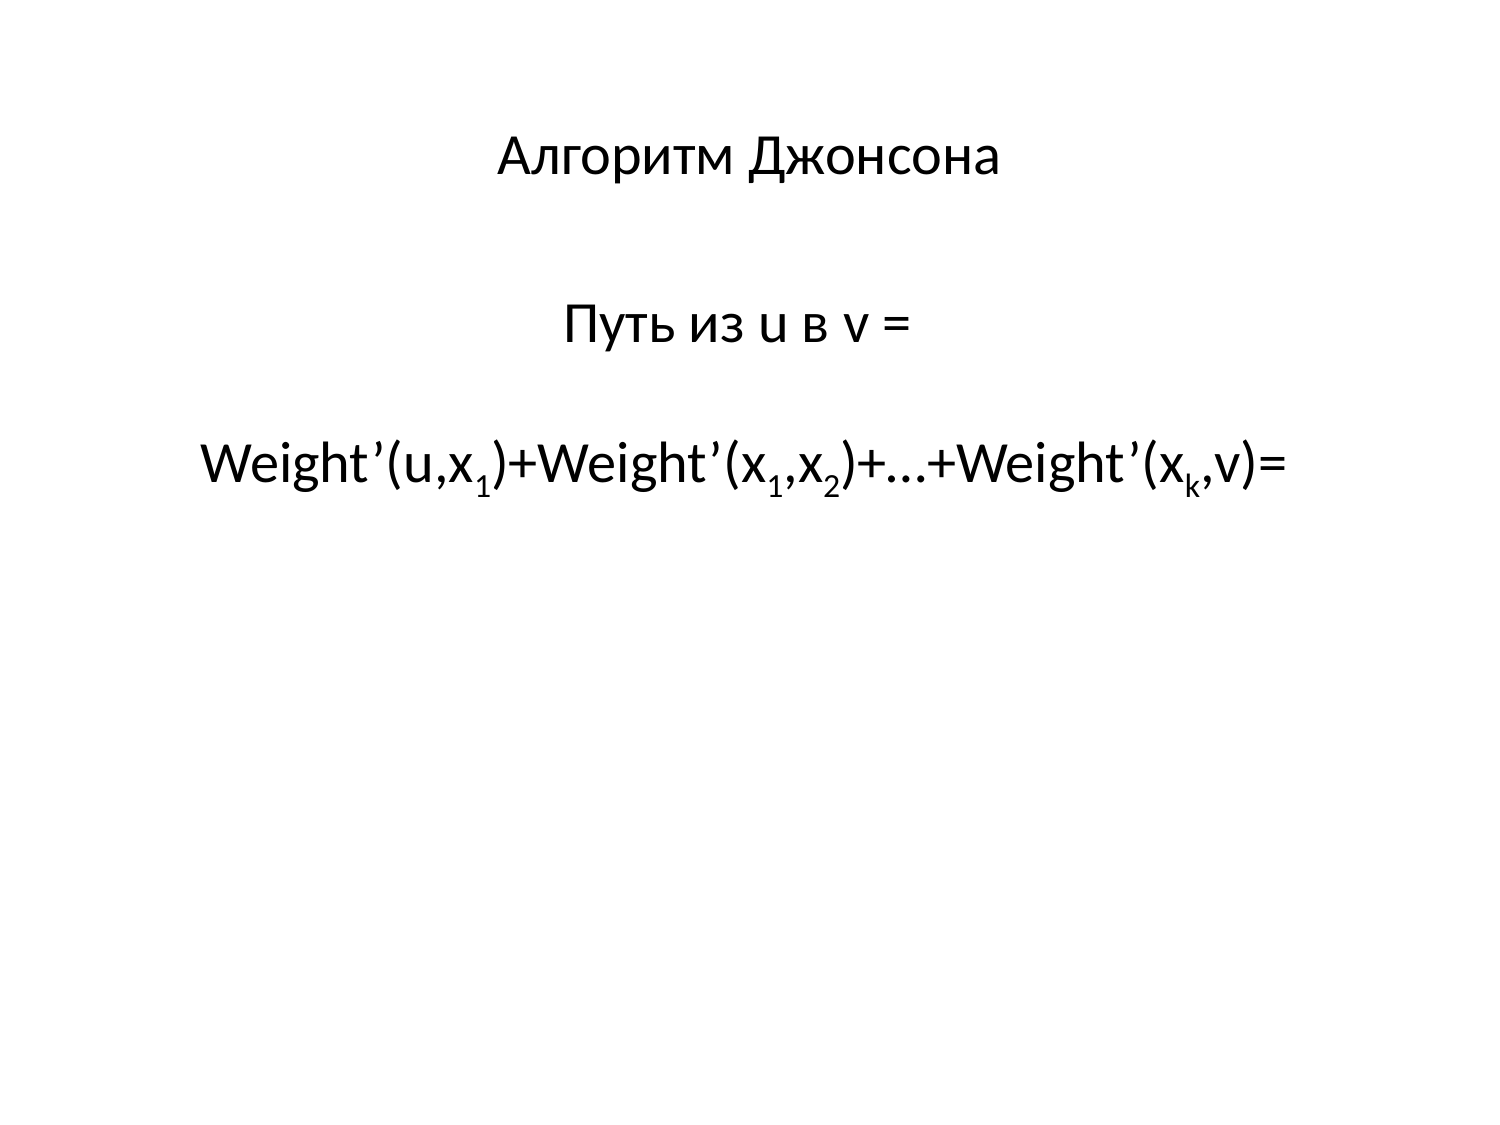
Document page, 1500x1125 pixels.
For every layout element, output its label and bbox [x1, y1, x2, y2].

text_box [64, 30, 1424, 953]
